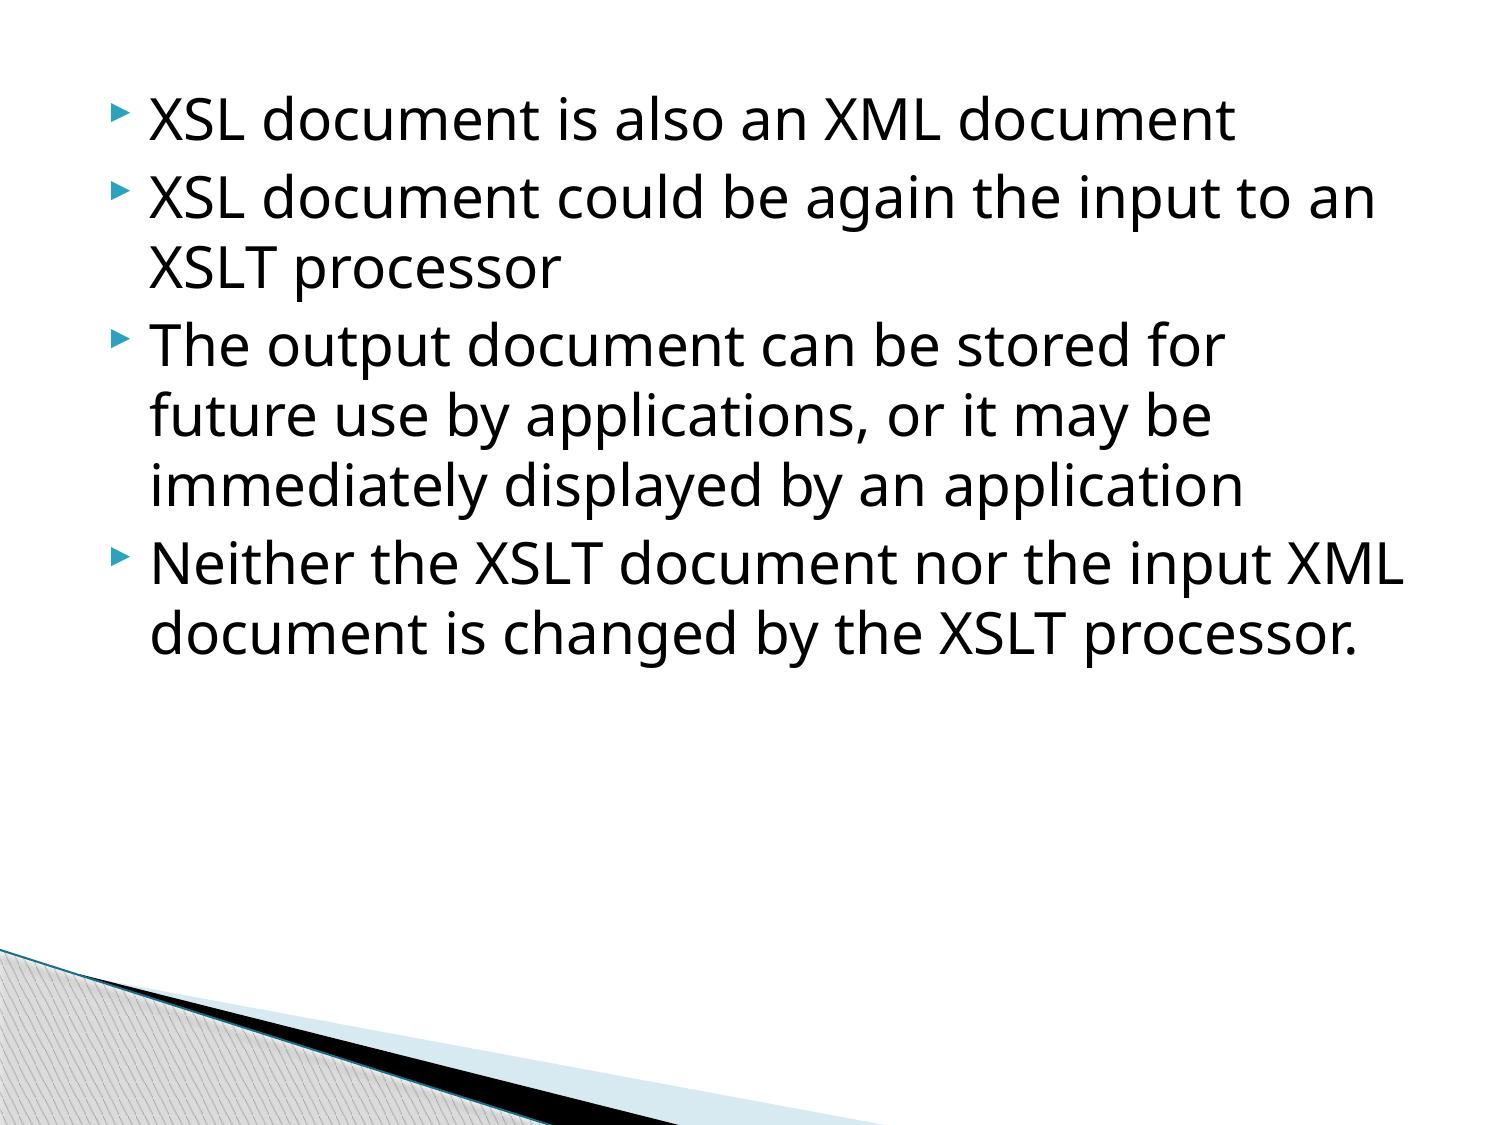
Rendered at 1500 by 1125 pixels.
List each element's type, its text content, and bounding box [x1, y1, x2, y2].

list XSL document is also an XML document XSL document could be again the input to an XSLT processor The output document can be stored for future use by applications, or it may be immediately displayed by an application Neither the XSLT document nor the input XML document is changed by the XSLT processor. [75, 75, 1425, 1005]
